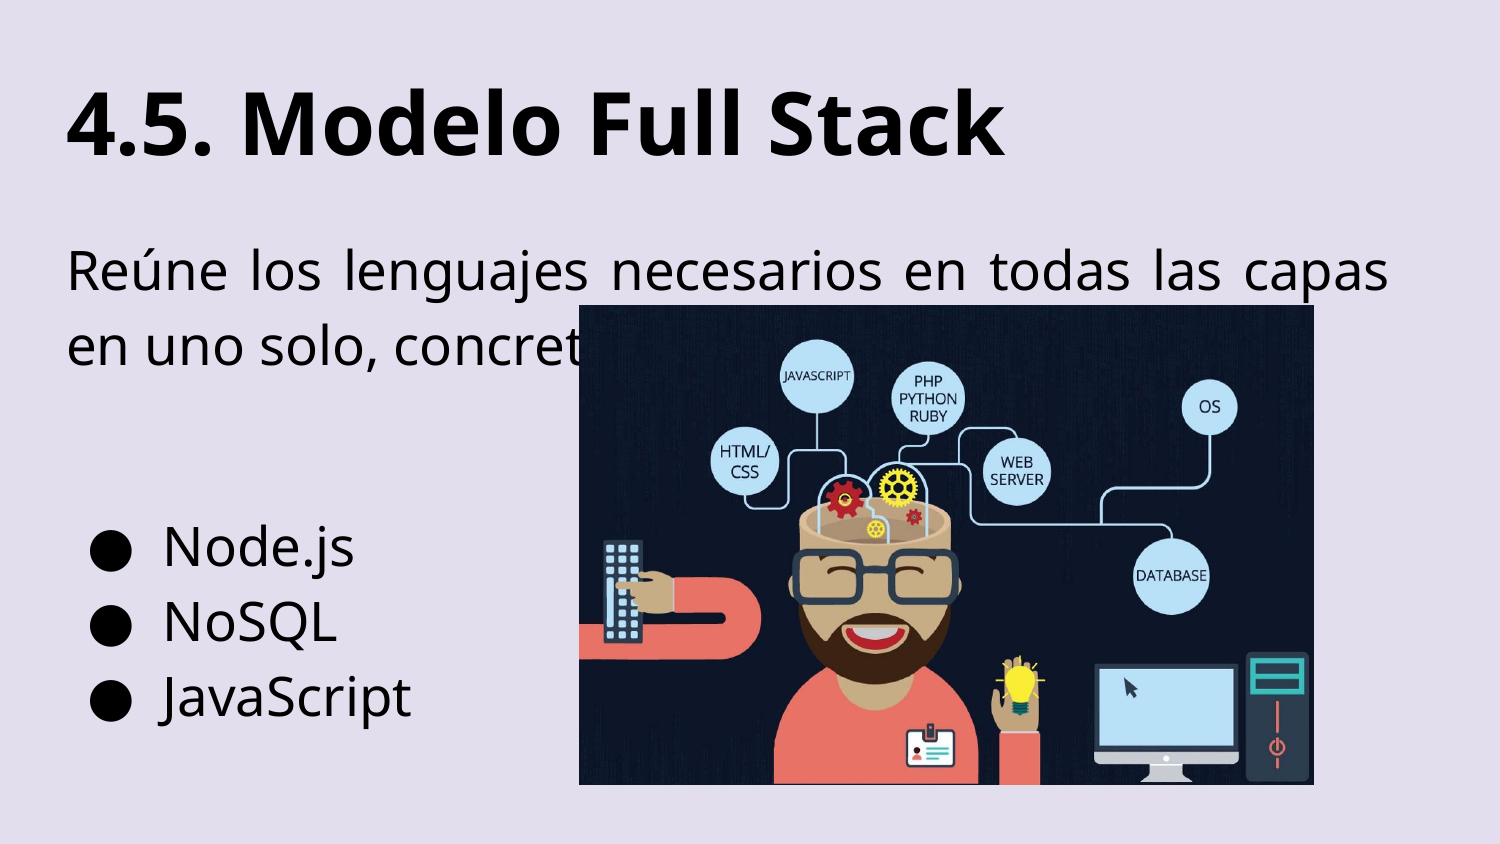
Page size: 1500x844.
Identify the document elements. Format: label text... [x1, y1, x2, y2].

title 4.5. Modelo Full Stack [51, 51, 1449, 189]
picture [579, 304, 1314, 786]
list Reúne los lenguajes necesarios en todas las capas en uno solo, concretamente: Node.js NoSQL JavaScript [51, 211, 1407, 762]
